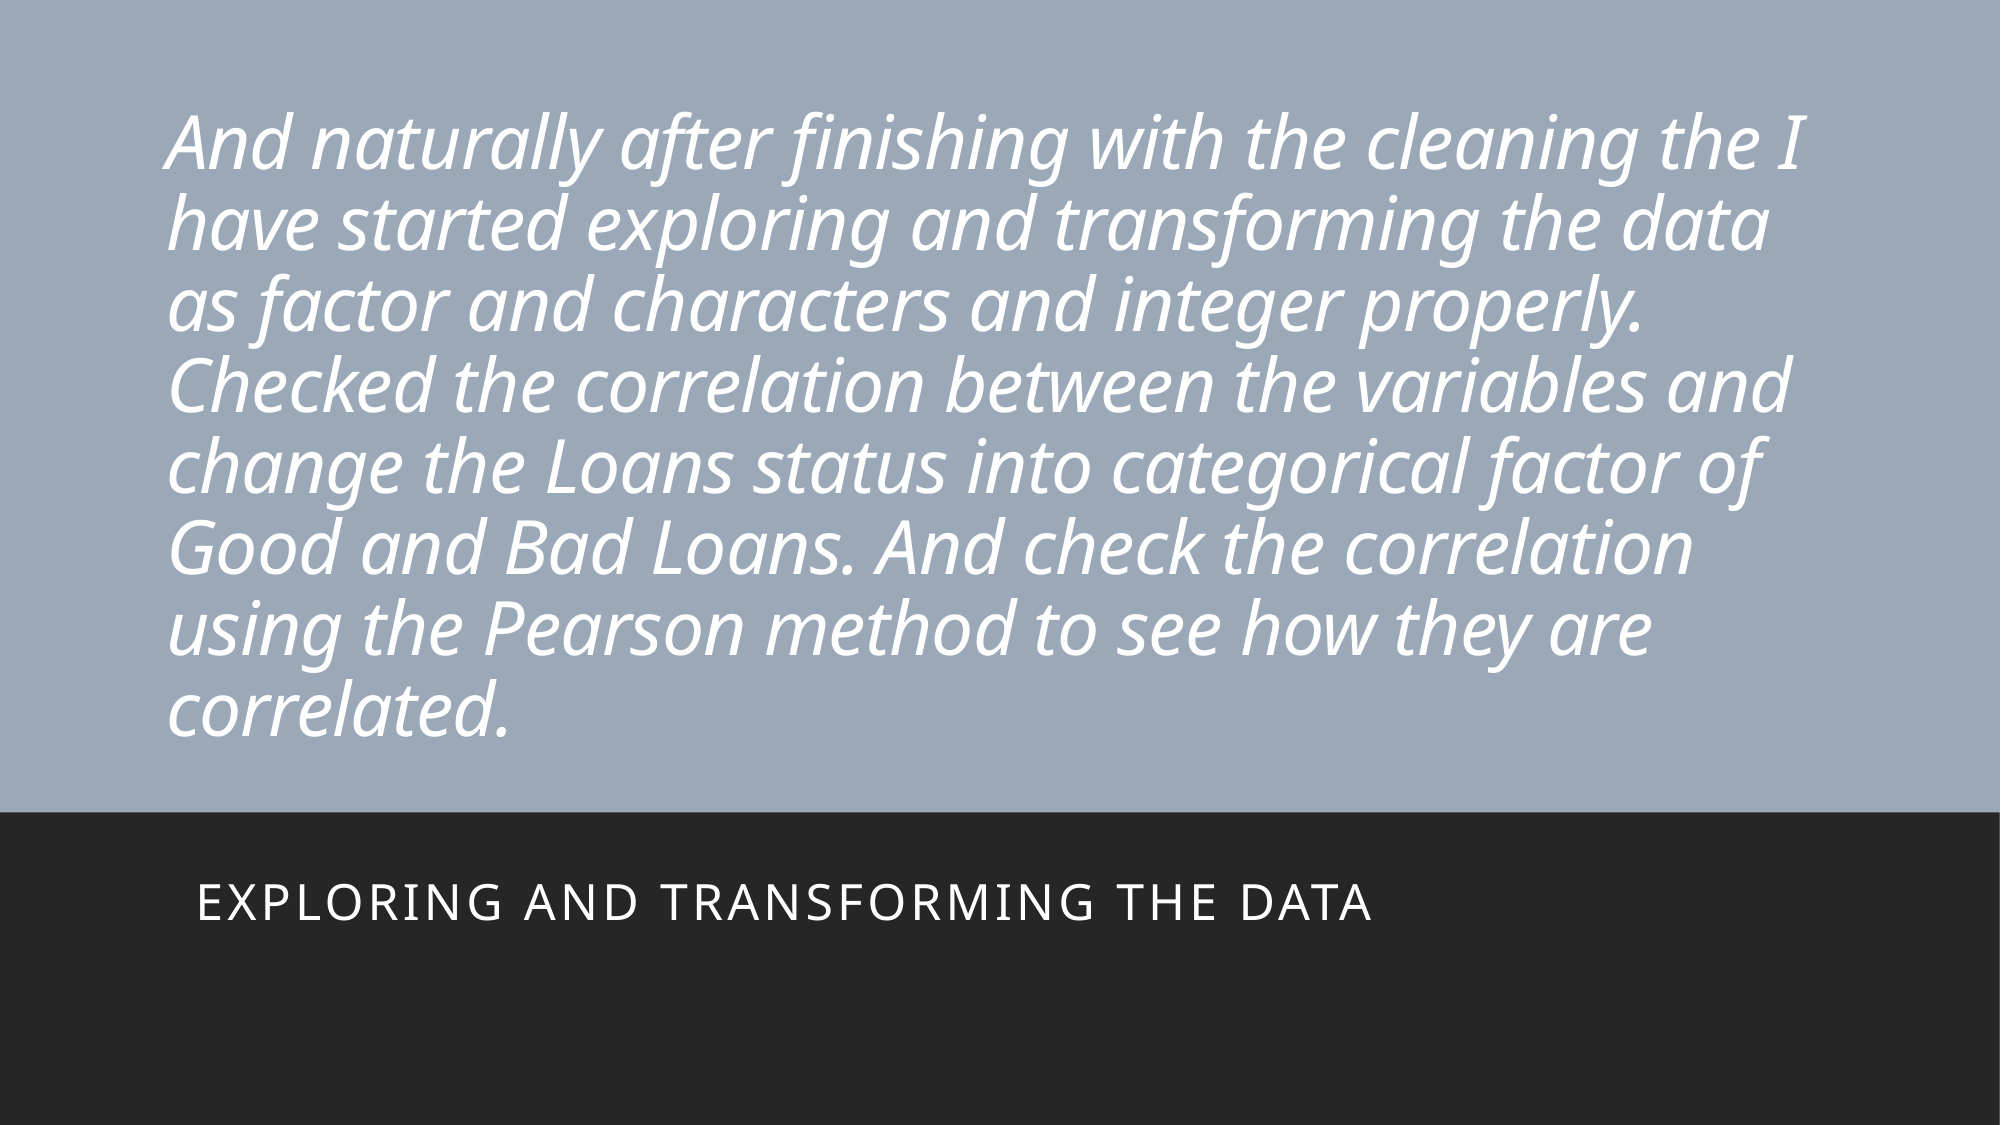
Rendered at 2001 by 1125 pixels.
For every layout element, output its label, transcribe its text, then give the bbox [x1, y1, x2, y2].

text_box [0, 811, 2000, 1125]
subtitle Exploring and Transforming the Data [180, 857, 1831, 1045]
title And naturally after finishing with the cleaning the I have started exploring and transforming the data as factor and characters and integer properly. Checked the correlation between the variables and change the Loans status into categorical factor of Good and Bad Loans. And check the correlation using the Pearson method to see how they are correlated. [151, 80, 1849, 777]
text_box [0, 0, 2000, 811]
